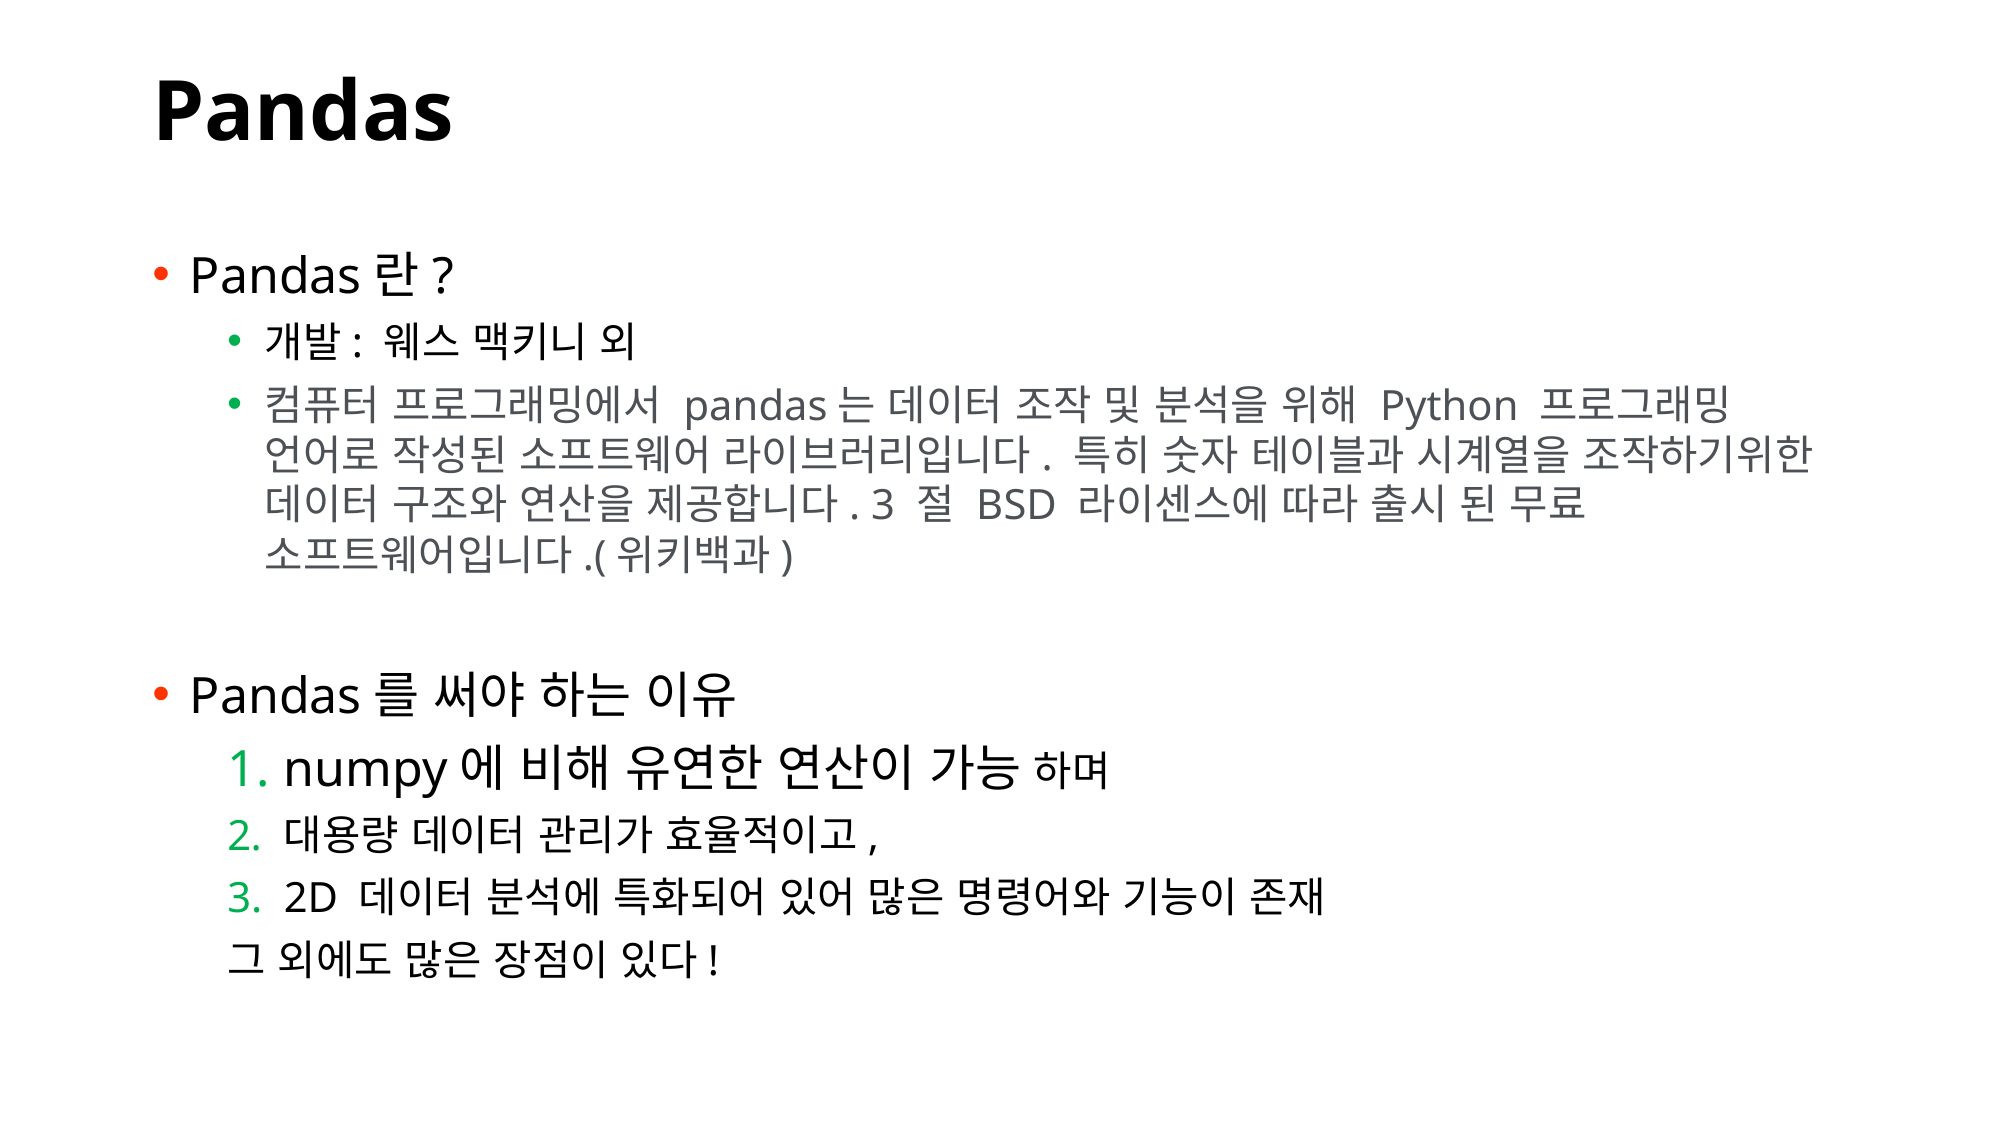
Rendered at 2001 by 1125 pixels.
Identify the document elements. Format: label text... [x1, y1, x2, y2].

title Pandas [137, 18, 1863, 195]
list Pandas란? 개발: 웨스 맥키니 외 컴퓨터 프로그래밍에서 pandas는 데이터 조작 및 분석을 위해 Python 프로그래밍 언어로 작성된 소프트웨어 라이브러리입니다. 특히 숫자 테이블과 시계열을 조작하기위한 데이터 구조와 연산을 제공합니다. 3 절 BSD 라이센스에 따라 출시 된 무료 소프트웨어입니다.(위키백과) Pandas를 써야 하는 이유 numpy에 비해 유연한 연산이 가능 하며 대용량 데이터 관리가 효율적이고, 2D 데이터 분석에 특화되어 있어 많은 명령어와 기능이 존재 그 외에도 많은 장점이 있다! [137, 235, 1863, 1063]
